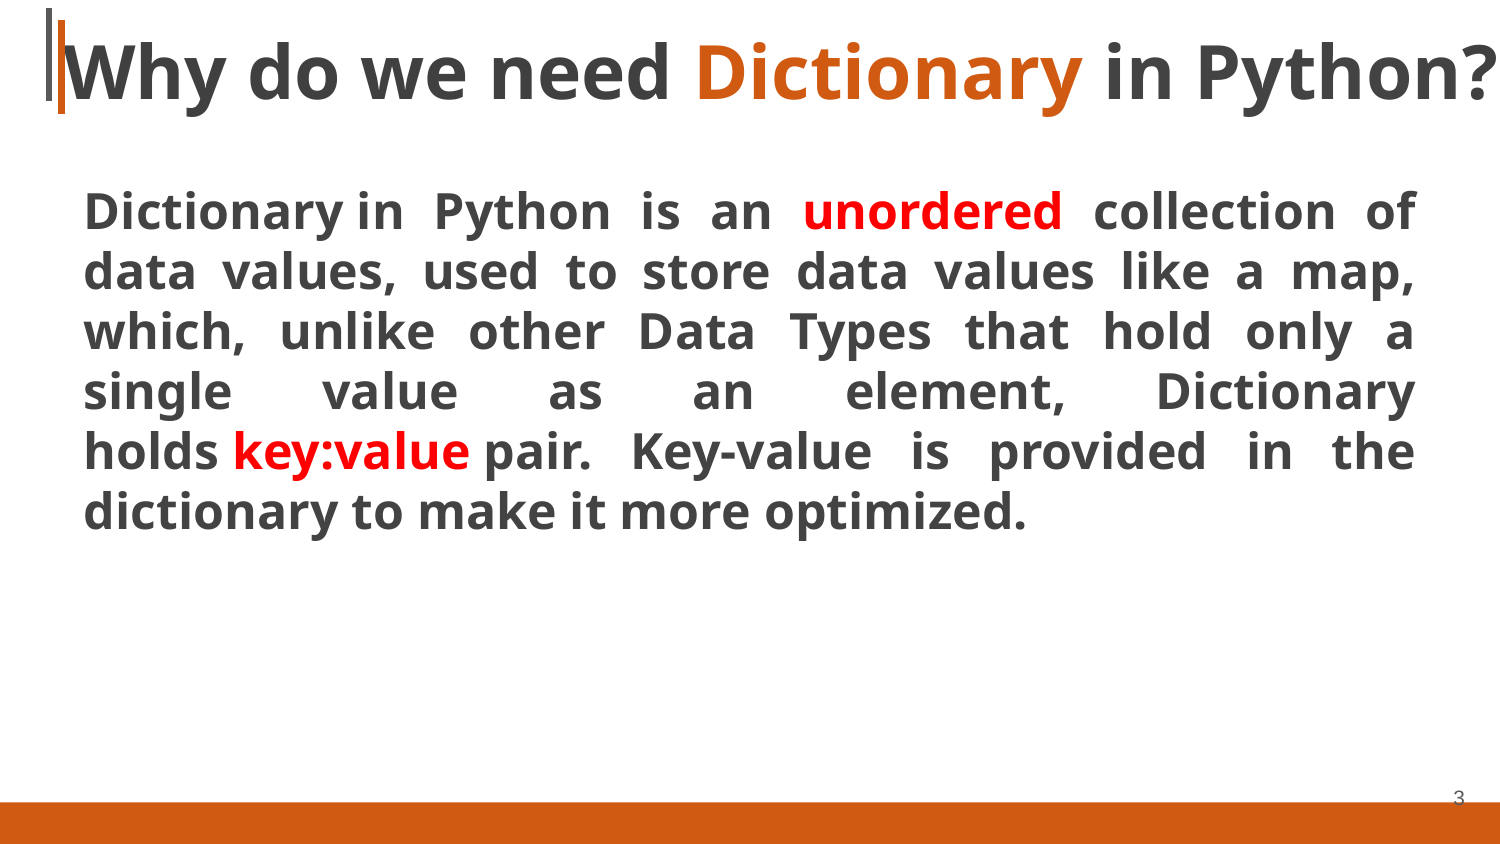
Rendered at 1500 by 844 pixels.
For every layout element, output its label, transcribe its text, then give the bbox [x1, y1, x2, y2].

text_box [0, 802, 1500, 844]
title Why do we need Dictionary in Python? [28, 0, 1500, 130]
subtitle Dictionary in Python is an unordered collection of data values, used to store data values like a map, which, unlike other Data Types that hold only a single value as an element, Dictionary holds key:value pair. Key-value is provided in the dictionary to make it more optimized. [68, 164, 1432, 611]
slide_number 3 [1389, 764, 1480, 830]
